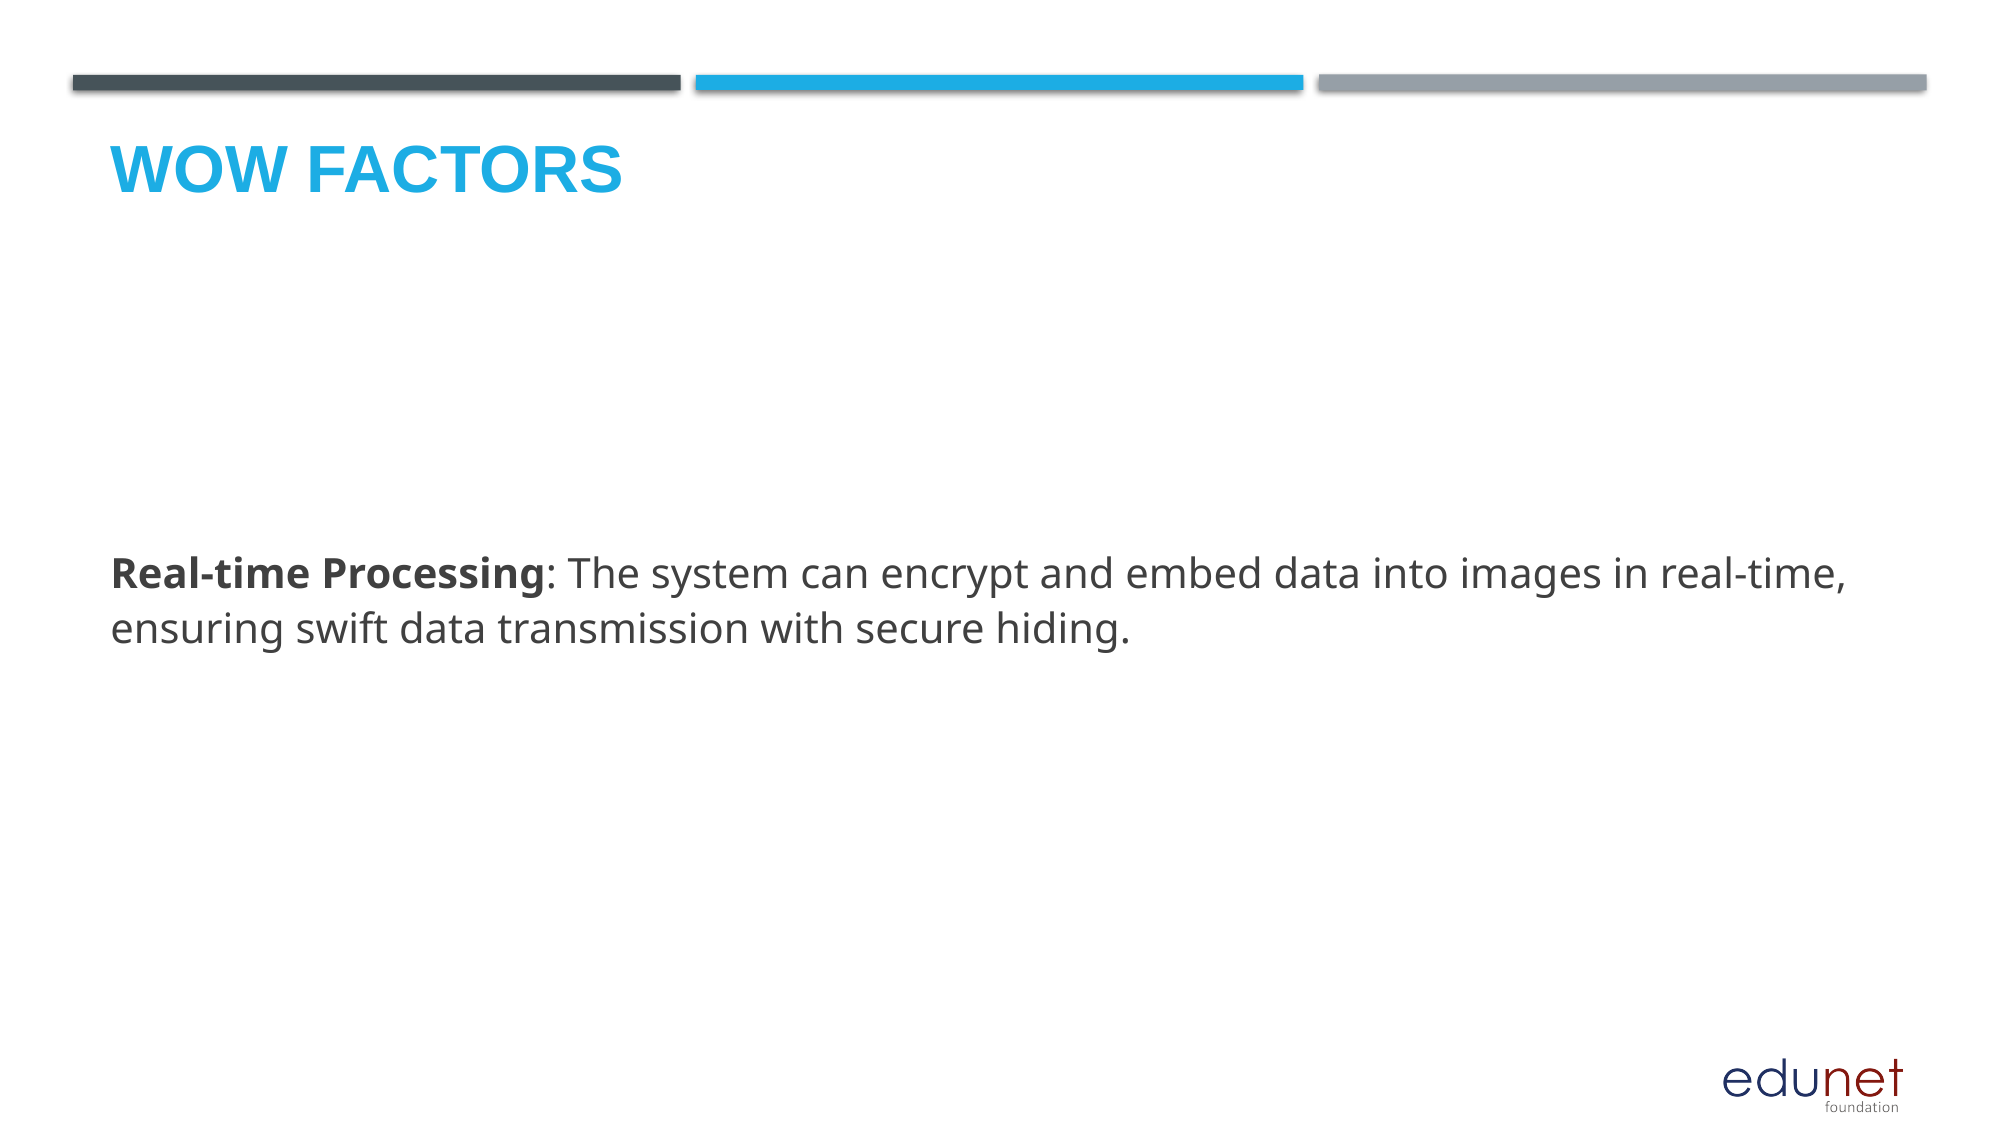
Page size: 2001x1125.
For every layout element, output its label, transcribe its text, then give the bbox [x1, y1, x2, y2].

list Real-time Processing: The system can encrypt and embed data into images in real-time, ensuring swift data transmission with secure hiding. [95, 213, 1905, 981]
picture [1719, 1056, 1905, 1116]
title Wow factors [95, 126, 1905, 213]
